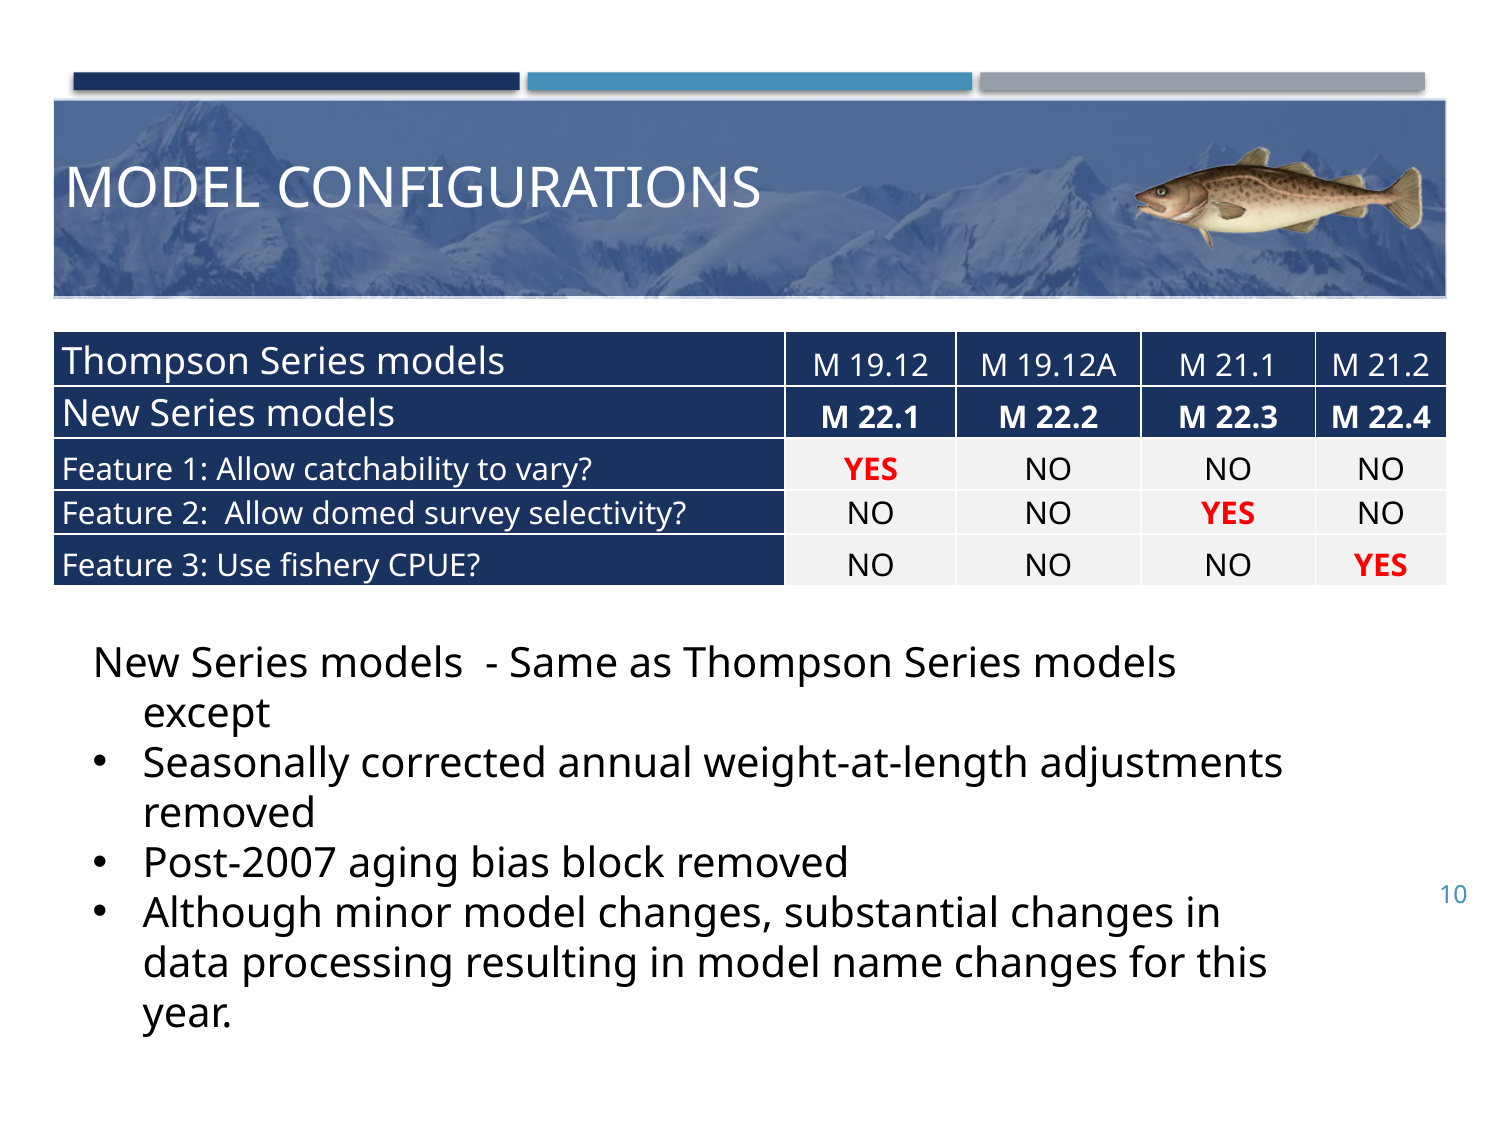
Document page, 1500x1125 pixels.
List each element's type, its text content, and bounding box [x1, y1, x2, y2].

table_cell NO [1316, 439, 1446, 489]
table_header M 19.12A [957, 332, 1140, 385]
table_cell NO [786, 535, 955, 585]
table_cell YES [1316, 535, 1446, 585]
table_cell Feature 2: Allow domed survey selectivity? [54, 491, 784, 533]
table_header M 19.12 [786, 332, 955, 385]
table_cell Feature 3: Use fishery CPUE? [54, 535, 784, 585]
text_box New Series models - Same as Thompson Series models except Seasonally corrected annual weight-at-length adjustments removed Post-2007 aging bias block removed Although minor model changes, substantial changes in data processing resulting in model name changes for this year. [71, 628, 1299, 1044]
table_cell YES [786, 439, 955, 489]
table_header M 21.2 [1316, 332, 1446, 385]
table_cell M 22.3 [1142, 387, 1315, 437]
table_header M 21.1 [1142, 332, 1315, 385]
table_cell New Series models [54, 387, 784, 437]
table_cell Feature 1: Allow catchability to vary? [54, 439, 784, 489]
table_cell NO [1316, 491, 1446, 533]
picture [1131, 108, 1429, 289]
title Model configurations [53, 100, 1411, 225]
table_cell NO [1142, 439, 1315, 489]
table_cell M 22.2 [957, 387, 1140, 437]
table_cell YES [1142, 491, 1315, 533]
text_box [53, 98, 1447, 299]
table_cell NO [1142, 535, 1315, 585]
slide_number 10 [1299, 873, 1479, 919]
table_cell NO [957, 491, 1140, 533]
table_header Thompson Series models [54, 332, 784, 385]
table_cell NO [957, 439, 1140, 489]
table_cell M 22.1 [786, 387, 955, 437]
table_cell NO [786, 491, 955, 533]
table_cell NO [957, 535, 1140, 585]
table_cell M 22.4 [1316, 387, 1446, 437]
